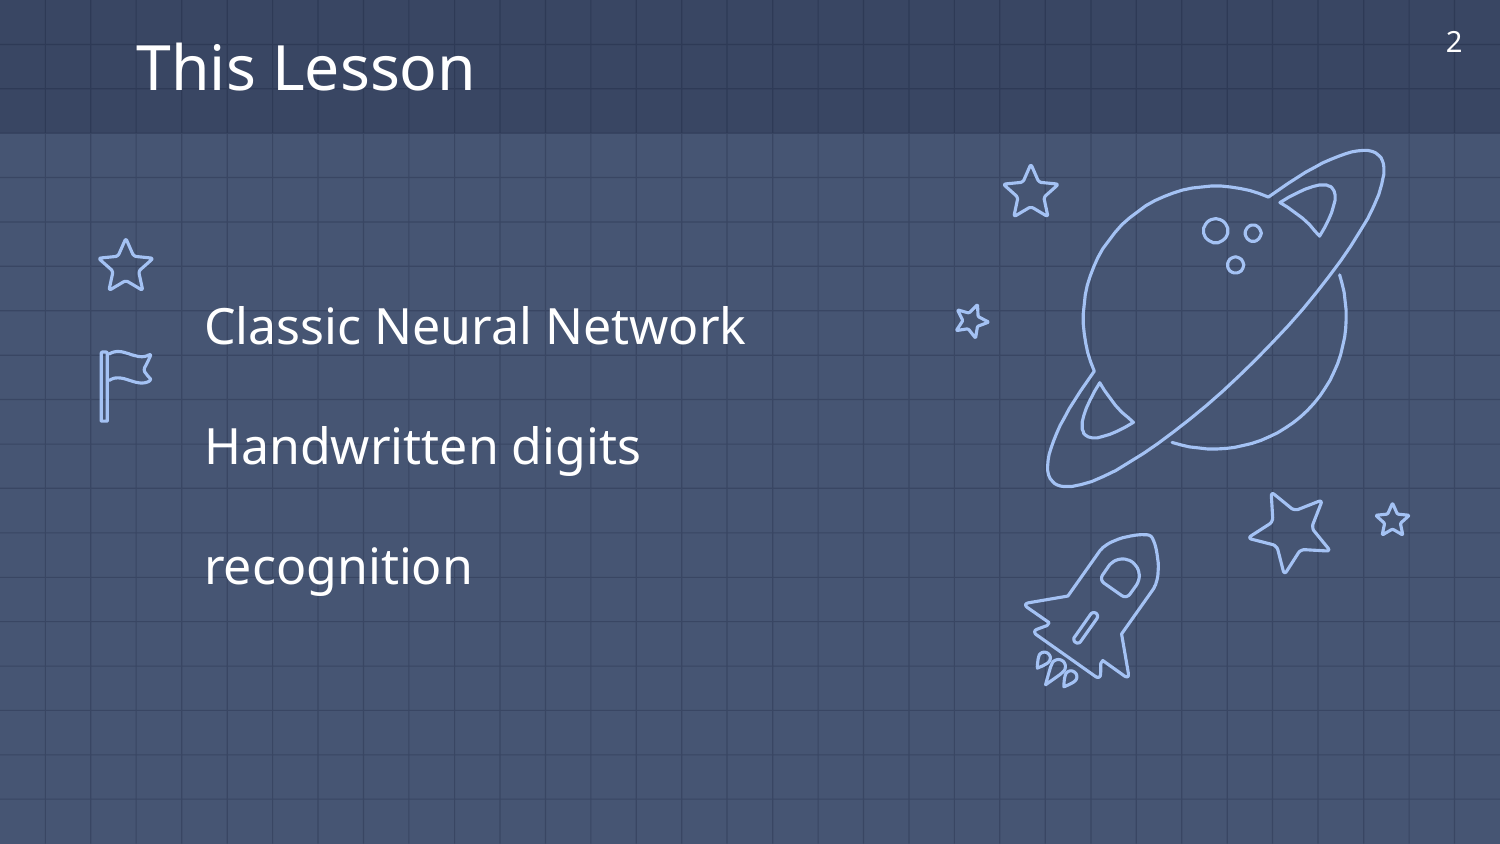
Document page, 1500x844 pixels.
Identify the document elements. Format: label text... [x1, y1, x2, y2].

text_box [1027, 542, 1167, 682]
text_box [1047, 150, 1385, 487]
title This Lesson [121, 0, 1383, 118]
list Classic Neural Network Handwritten digits recognition [189, 219, 887, 422]
slide_number 2 [1408, 0, 1500, 88]
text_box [101, 351, 151, 422]
